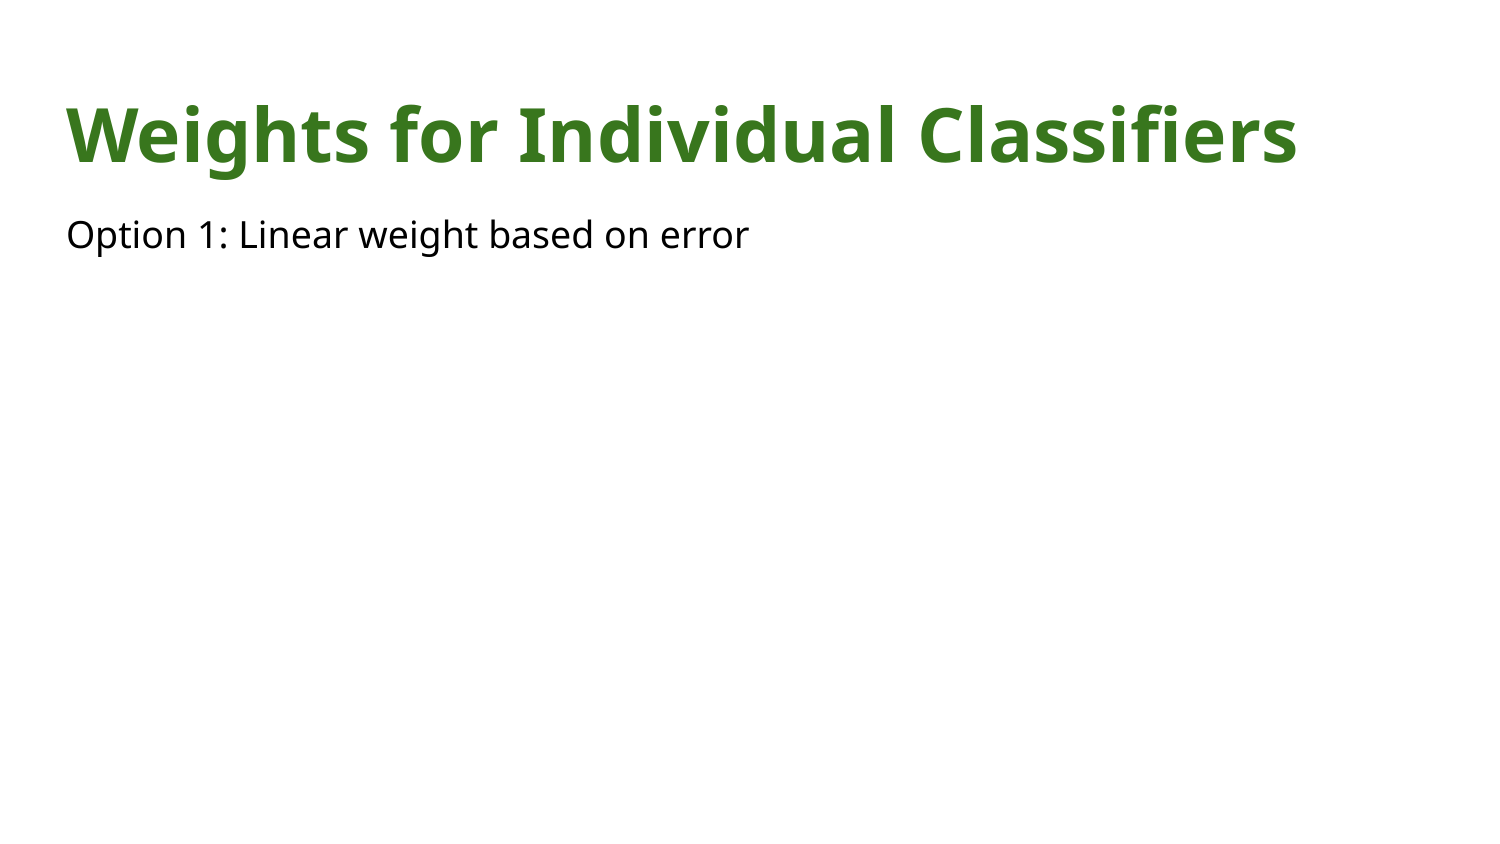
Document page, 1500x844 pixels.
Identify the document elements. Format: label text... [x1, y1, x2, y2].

title Weights for Individual Classifiers [51, 72, 1449, 167]
